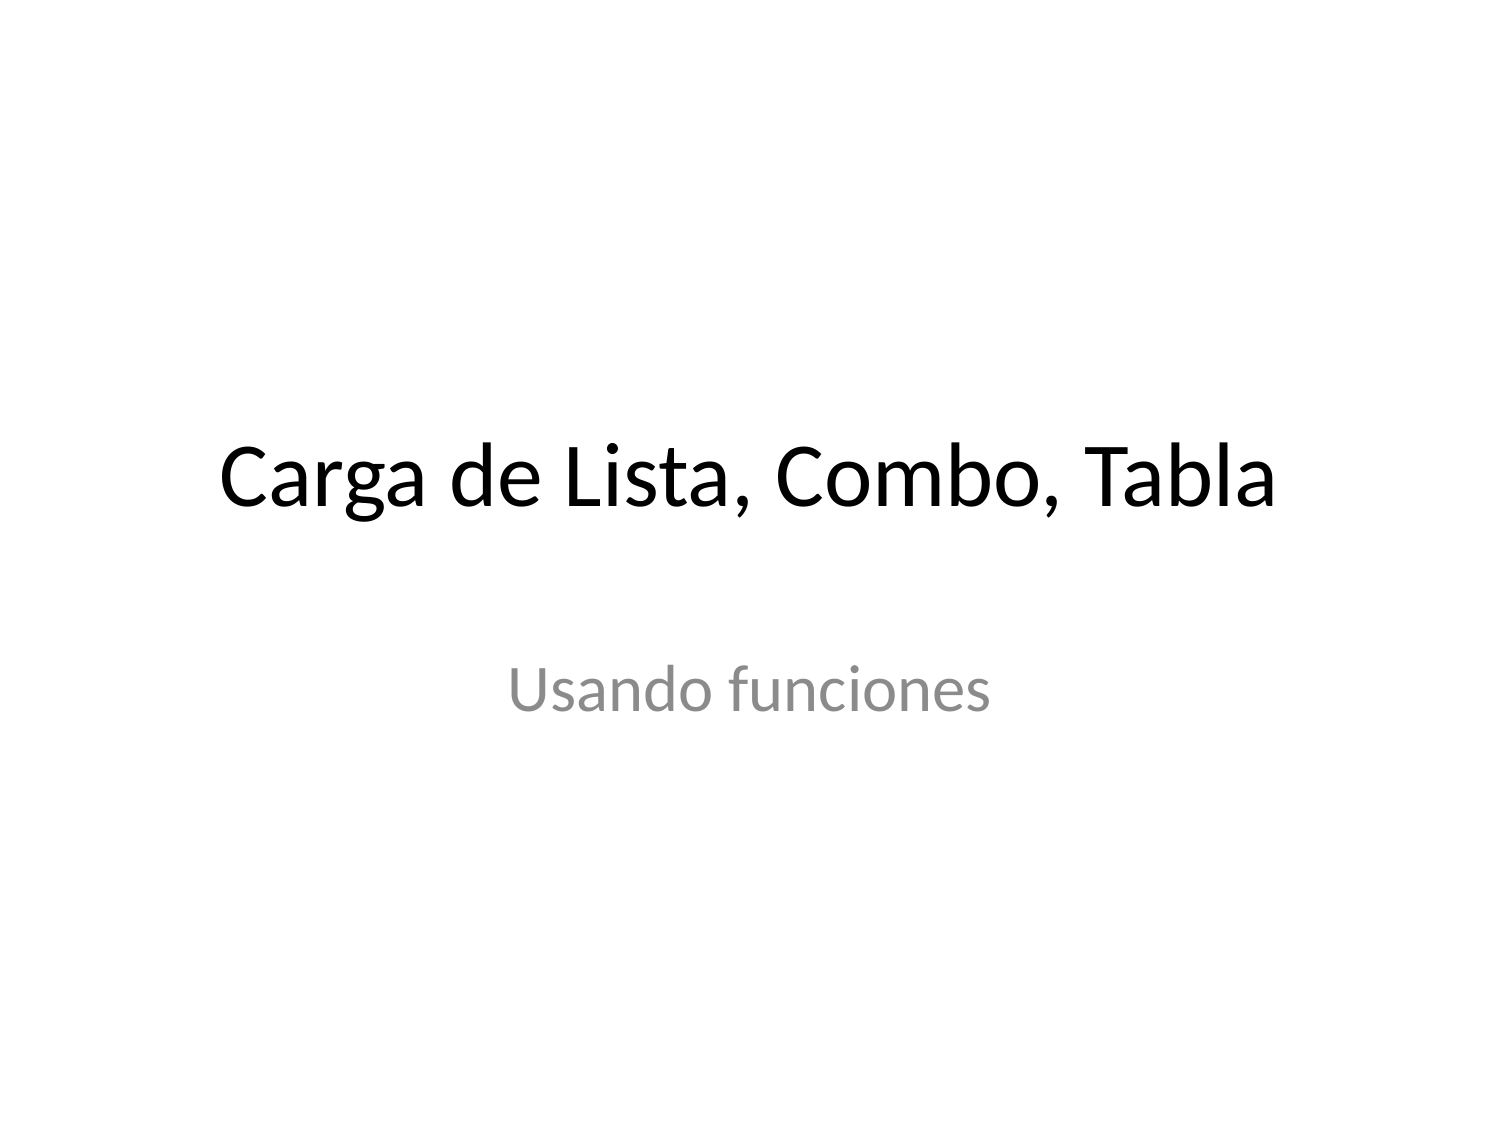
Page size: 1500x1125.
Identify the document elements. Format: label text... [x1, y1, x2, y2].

subtitle Usando funciones [225, 637, 1275, 925]
title Carga de Lista, Combo, Tabla [112, 349, 1388, 591]
